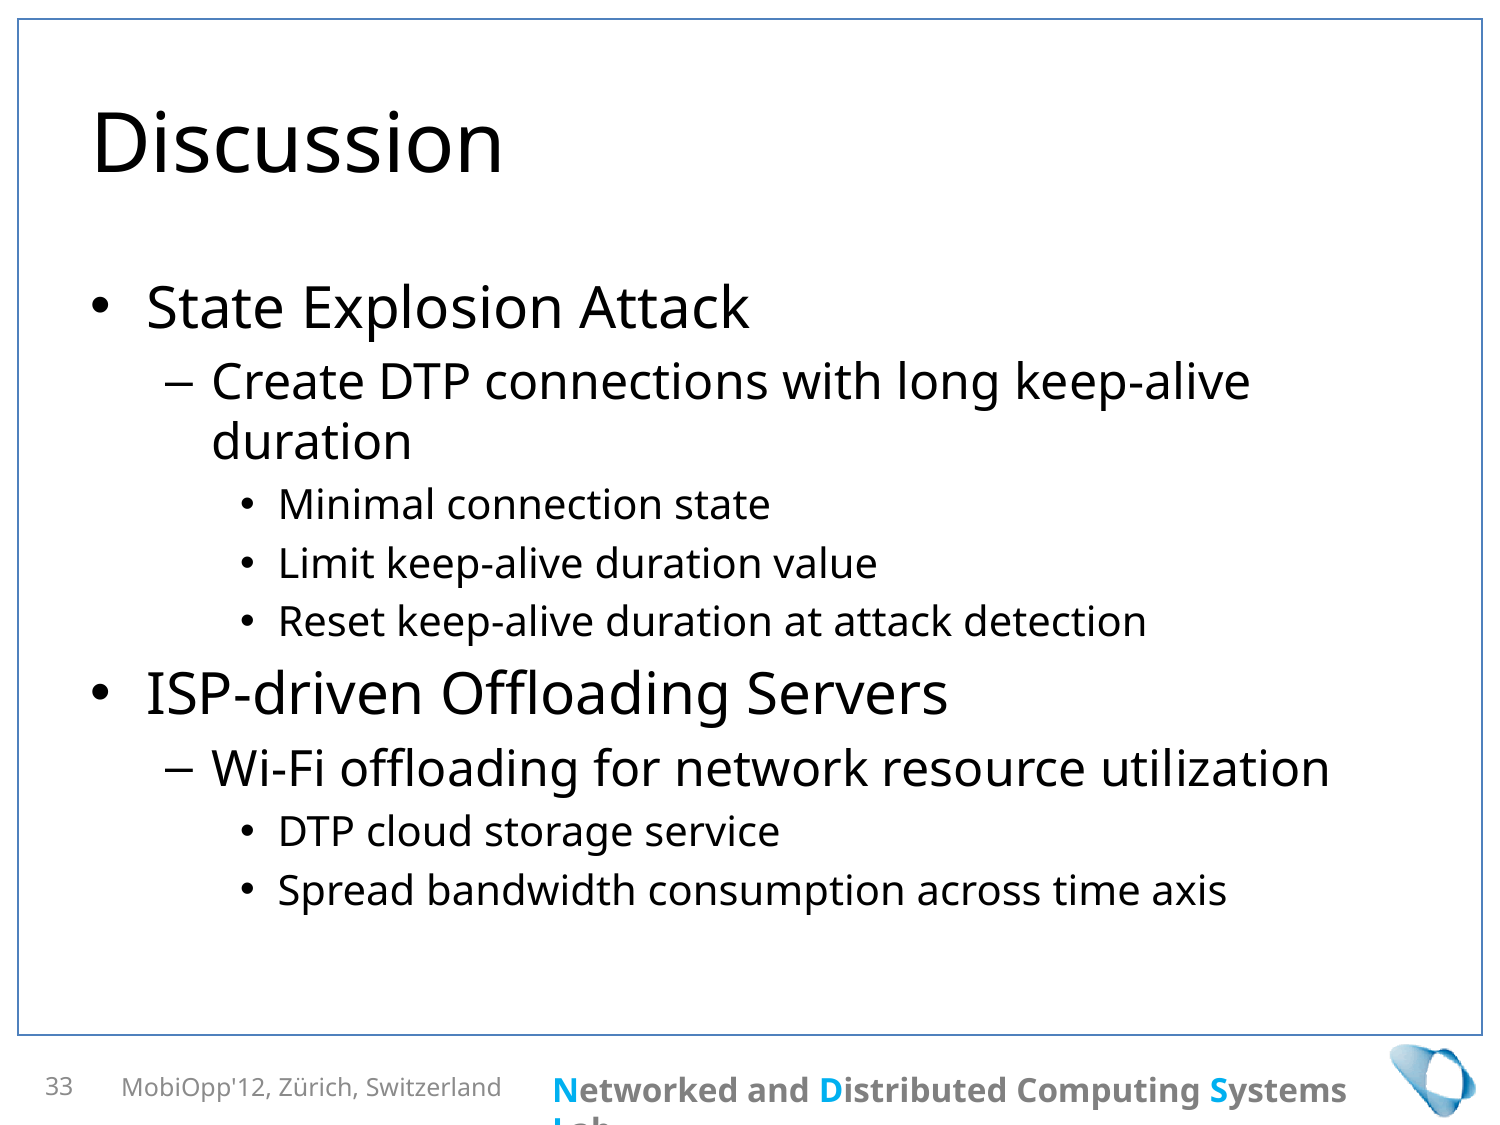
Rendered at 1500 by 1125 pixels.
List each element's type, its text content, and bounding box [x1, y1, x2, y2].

picture [1387, 1043, 1478, 1118]
list State Explosion Attack Create DTP connections with long keep-alive duration Minimal connection state Limit keep-alive duration value Reset keep-alive duration at attack detection ISP-driven Offloading Servers Wi-Fi offloading for network resource utilization DTP cloud storage service Spread bandwidth consumption across time axis [75, 262, 1425, 1005]
slide_number 33 [17, 1057, 89, 1118]
footer MobiOpp'12, Zürich, Switzerland [74, 1056, 550, 1117]
title Discussion [75, 45, 1425, 233]
